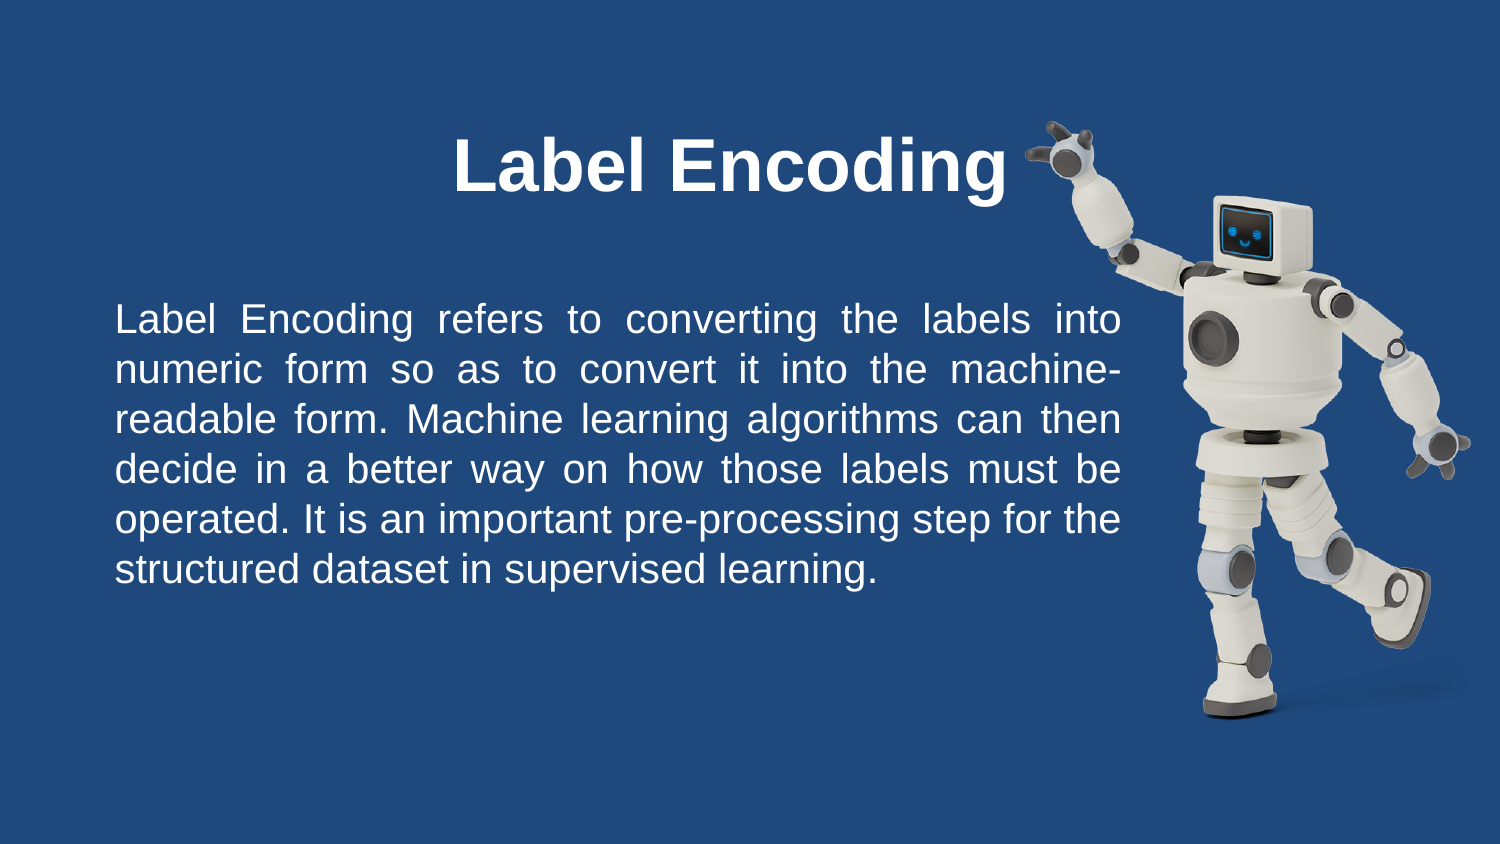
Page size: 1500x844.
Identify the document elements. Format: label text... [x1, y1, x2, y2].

text_box Label Encoding [437, 109, 1088, 215]
text_box Label Encoding refers to converting the labels into numeric form so as to convert it into the machine-readable form. Machine learning algorithms can then decide in a better way on how those labels must be operated. It is an important pre-processing step for the structured dataset in supervised learning. [99, 284, 1019, 635]
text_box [1024, 121, 1471, 722]
